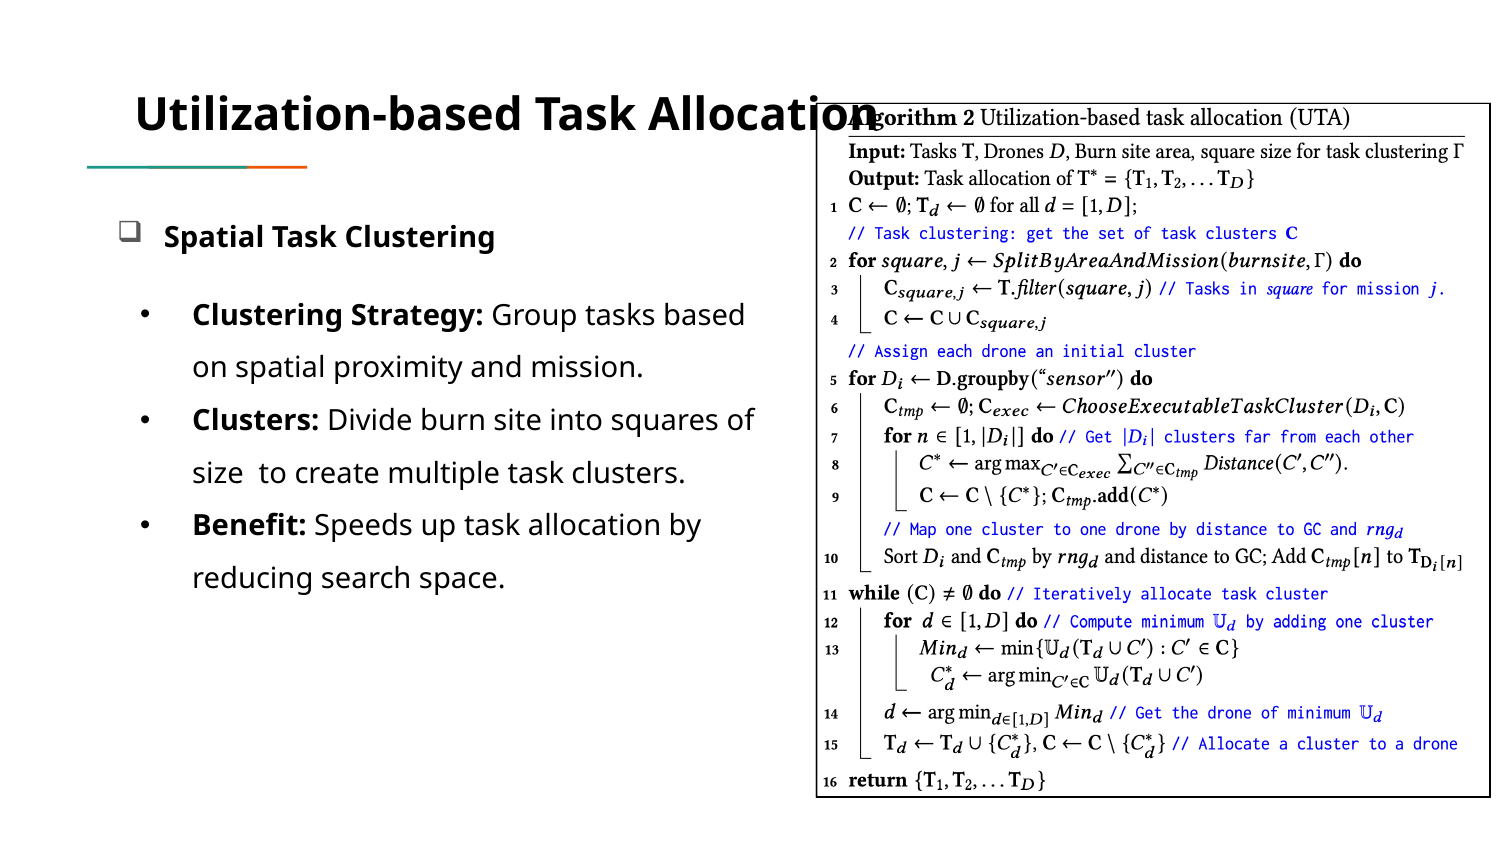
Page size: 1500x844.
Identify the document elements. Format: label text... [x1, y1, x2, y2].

text_box Utilization-based Task Allocation [119, 61, 1381, 150]
picture [817, 103, 1490, 797]
